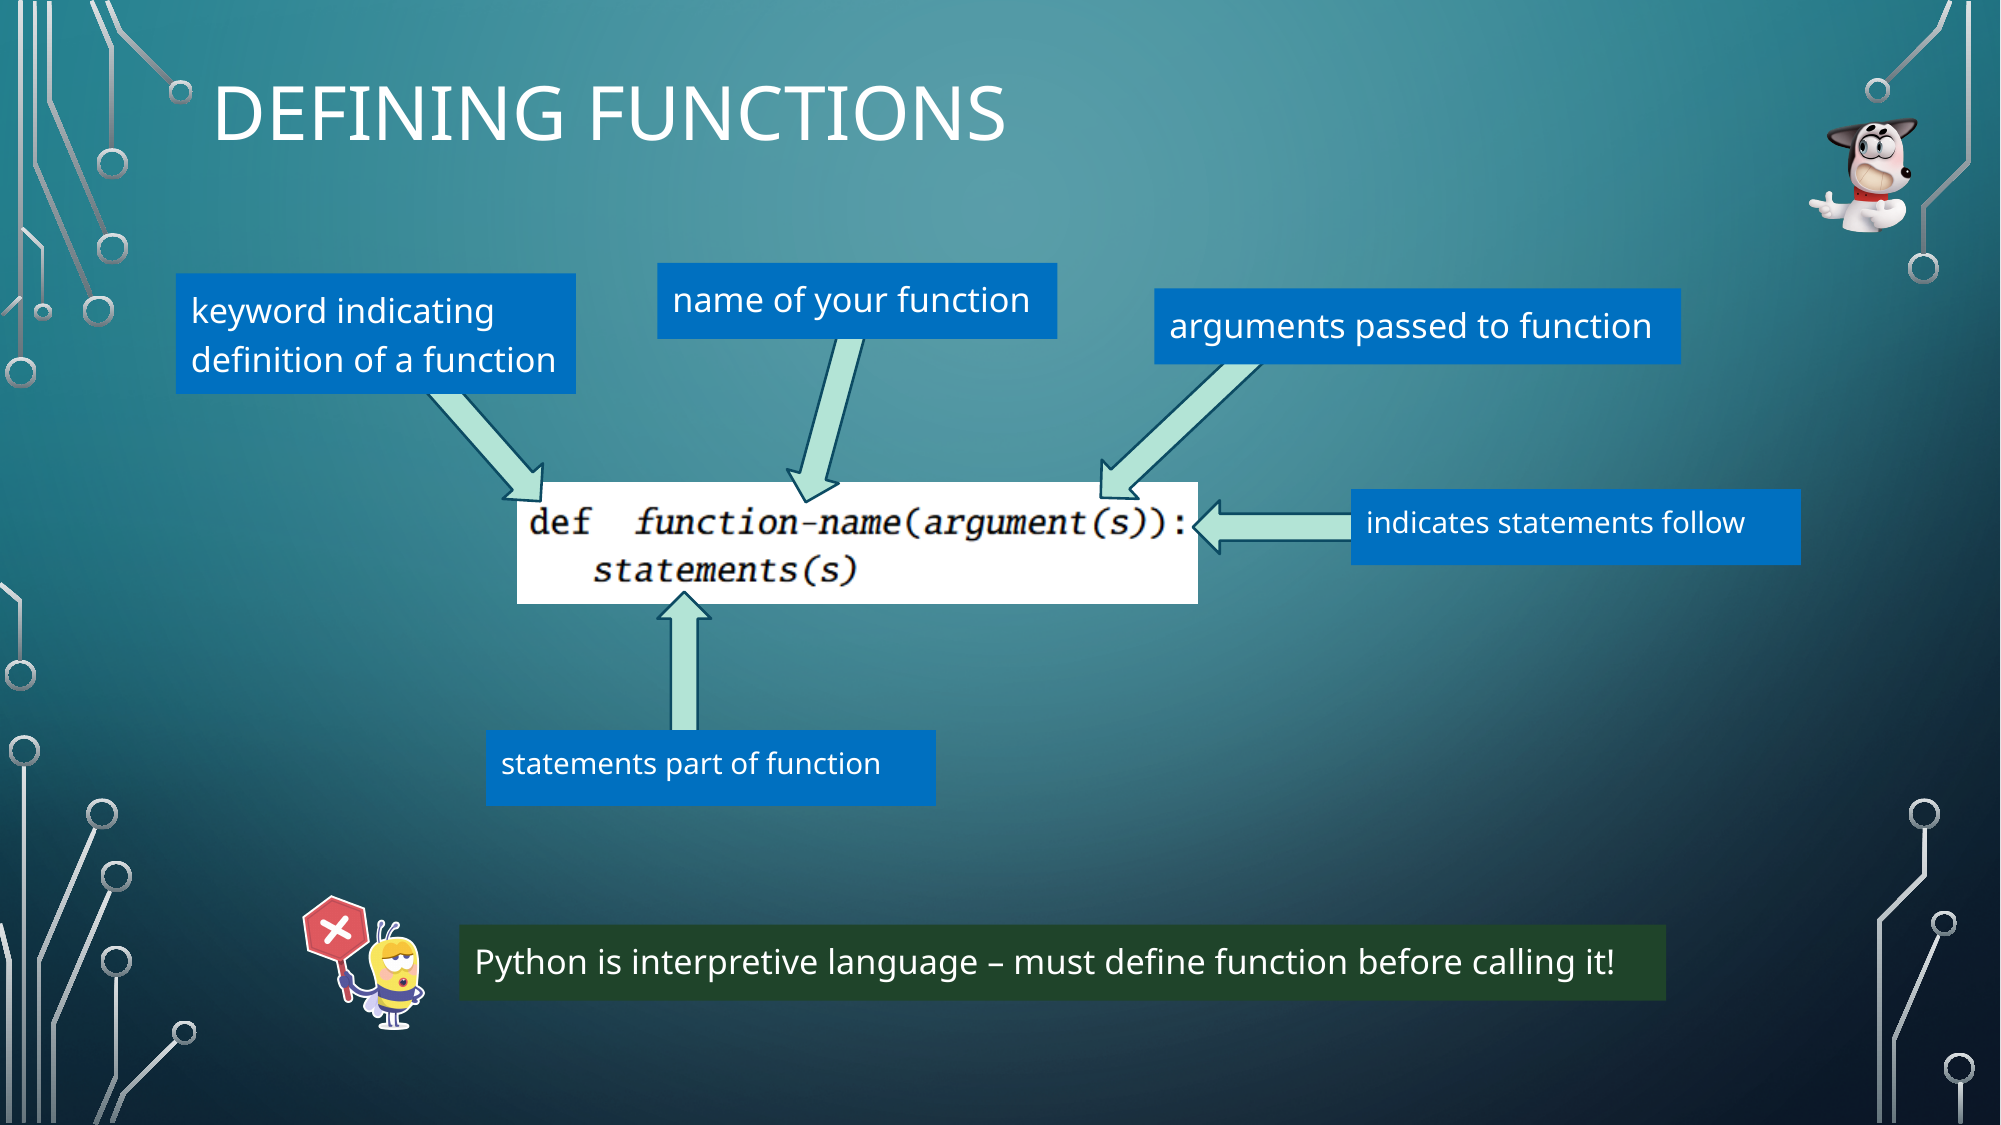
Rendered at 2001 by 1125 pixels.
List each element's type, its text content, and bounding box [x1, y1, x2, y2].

picture [296, 895, 431, 1030]
text_box [656, 604, 713, 730]
text_box [1198, 499, 1351, 556]
text_box statements part of function [486, 730, 936, 806]
text_box [785, 339, 866, 482]
text_box [426, 394, 545, 502]
text_box Python is interpretive language – must define function before calling it! [459, 924, 1667, 1001]
list keyword indicating definition of a function [175, 273, 576, 394]
text_box arguments passed to function [1154, 288, 1682, 365]
text_box [1099, 365, 1263, 482]
title Defining functions [196, 0, 1822, 238]
picture [1800, 112, 1927, 238]
text_box name of your function [657, 262, 1058, 339]
picture [517, 482, 1198, 604]
text_box indicates statements follow [1351, 489, 1801, 566]
